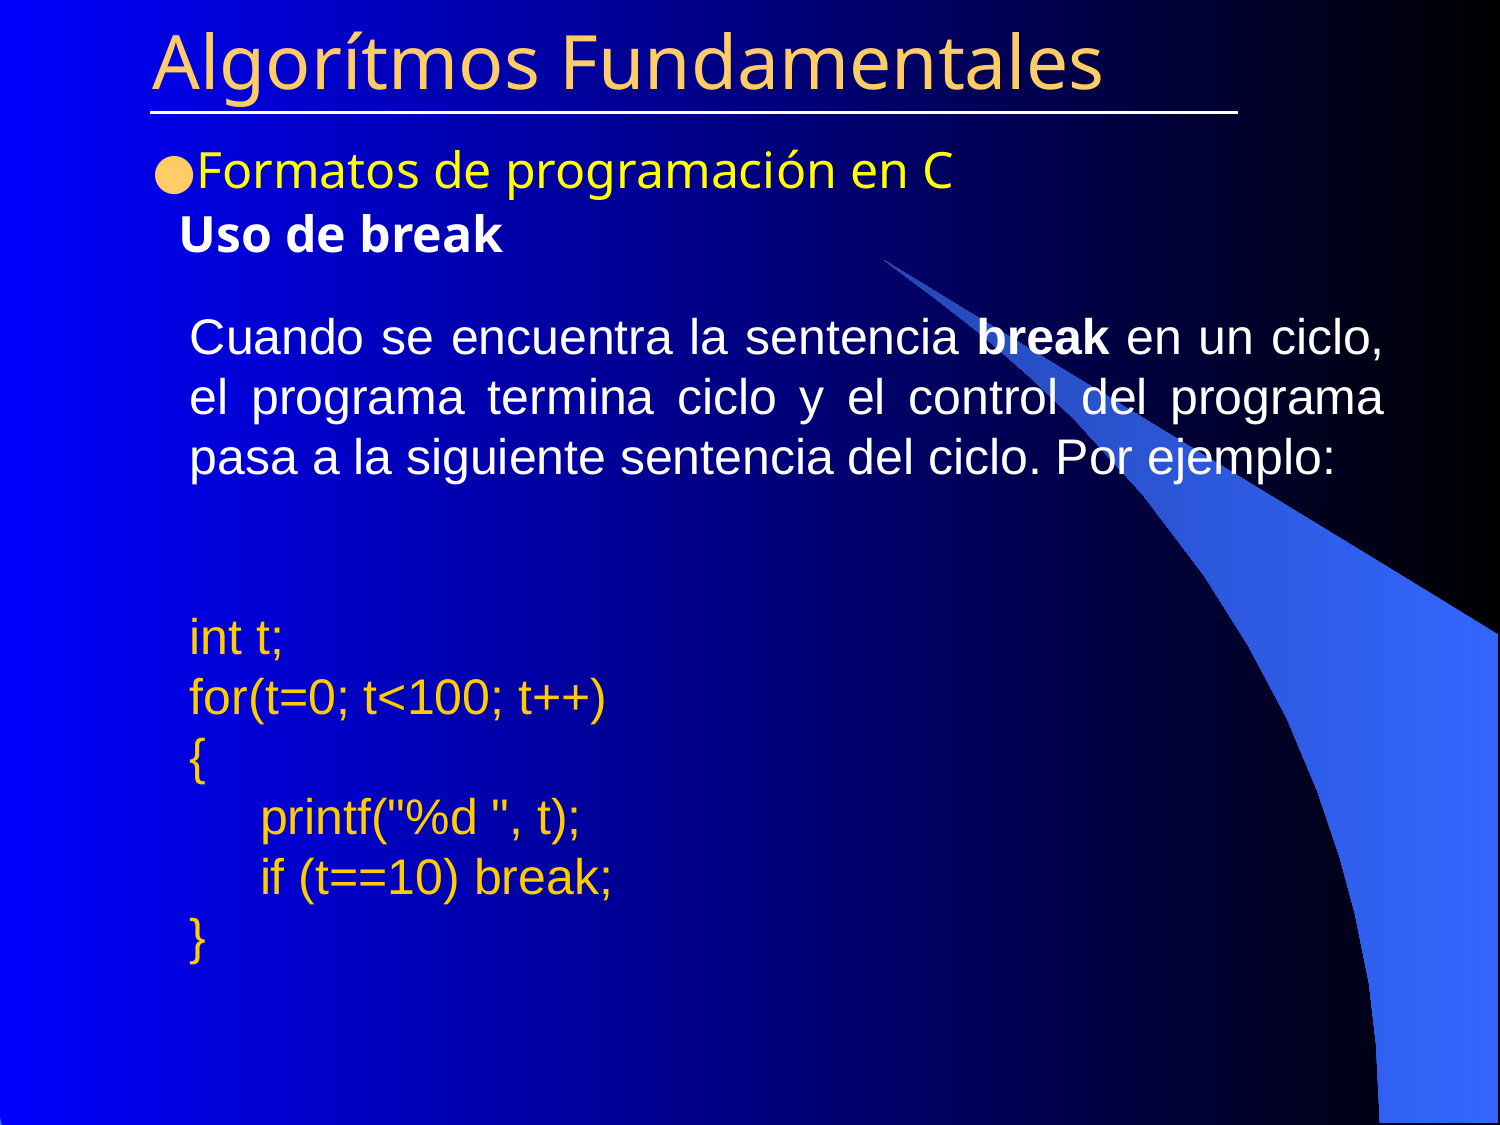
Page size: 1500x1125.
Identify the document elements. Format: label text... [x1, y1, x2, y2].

text_box Cuando se encuentra la sentencia break en un ciclo, el programa termina ciclo y el control del programa pasa a la siguiente sentencia del ciclo. Por ejemplo: int t; for(t=0; t<100; t++) { printf("%d ", t); if (t==10) break; } [174, 297, 1400, 1032]
text_box Algorítmos Fundamentales [137, 24, 1413, 113]
text_box Formatos de programación en C Uso de break [137, 137, 1413, 200]
